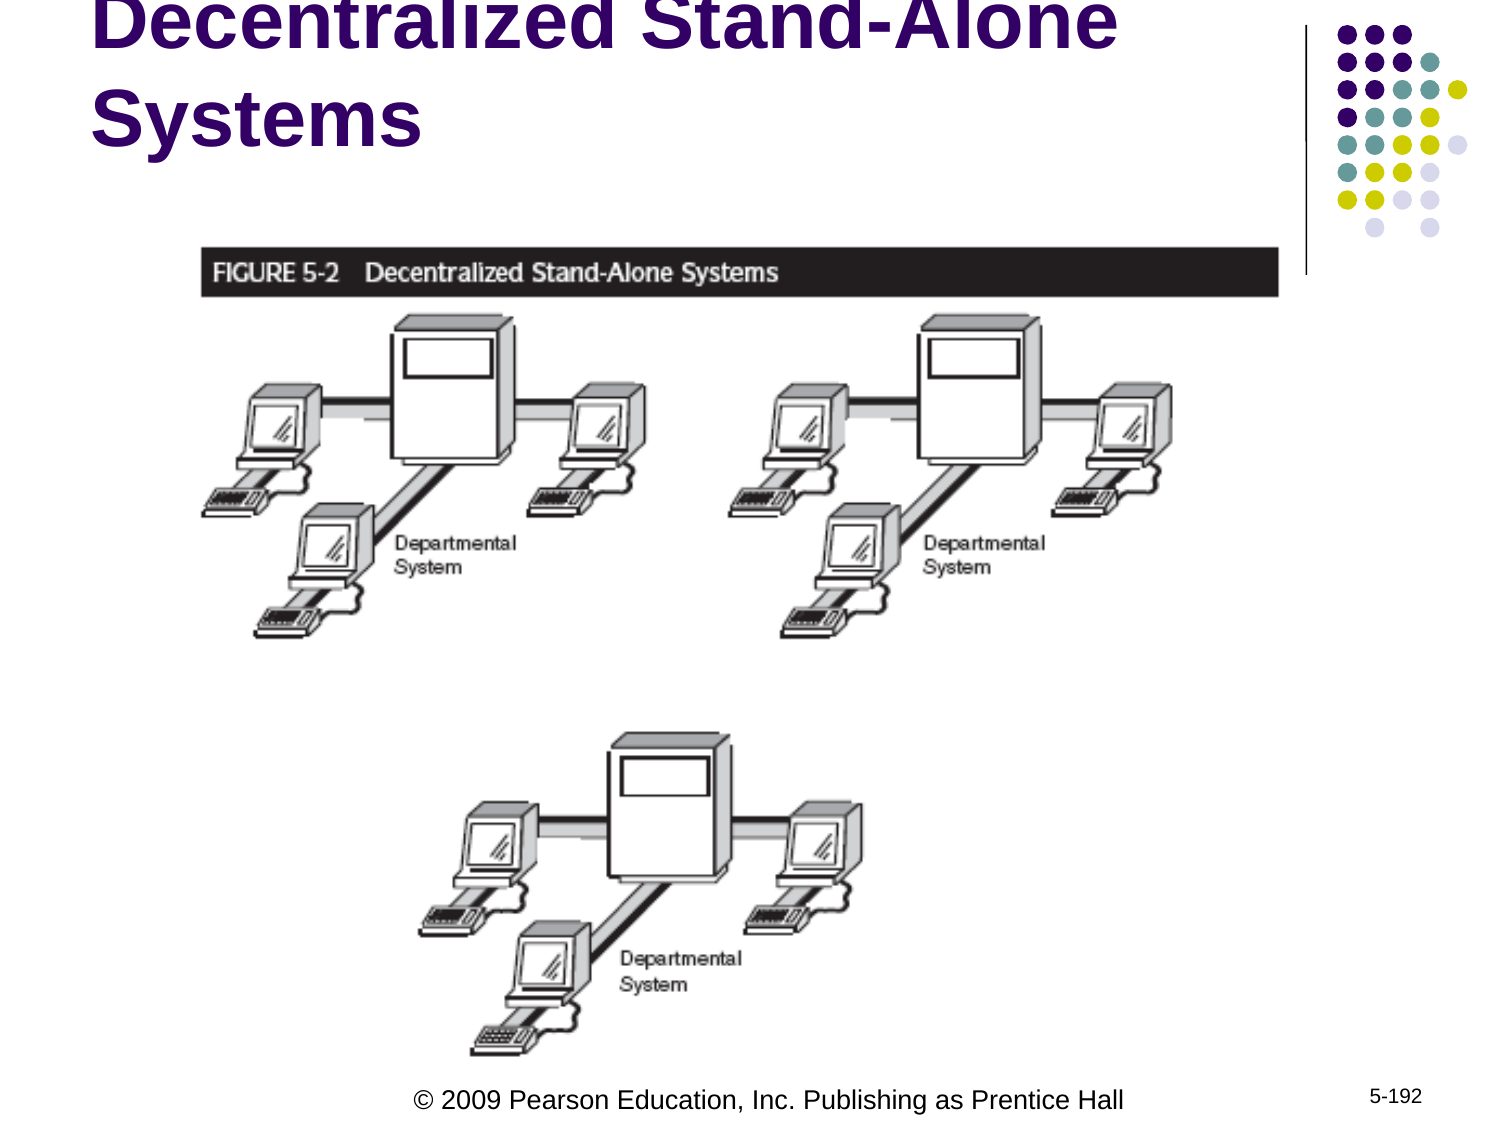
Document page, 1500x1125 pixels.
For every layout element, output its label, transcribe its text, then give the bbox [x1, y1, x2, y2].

slide_number 5-192 [1337, 1074, 1438, 1125]
title Decentralized Stand-Alone Systems [74, 37, 1313, 171]
picture [191, 237, 1288, 1070]
